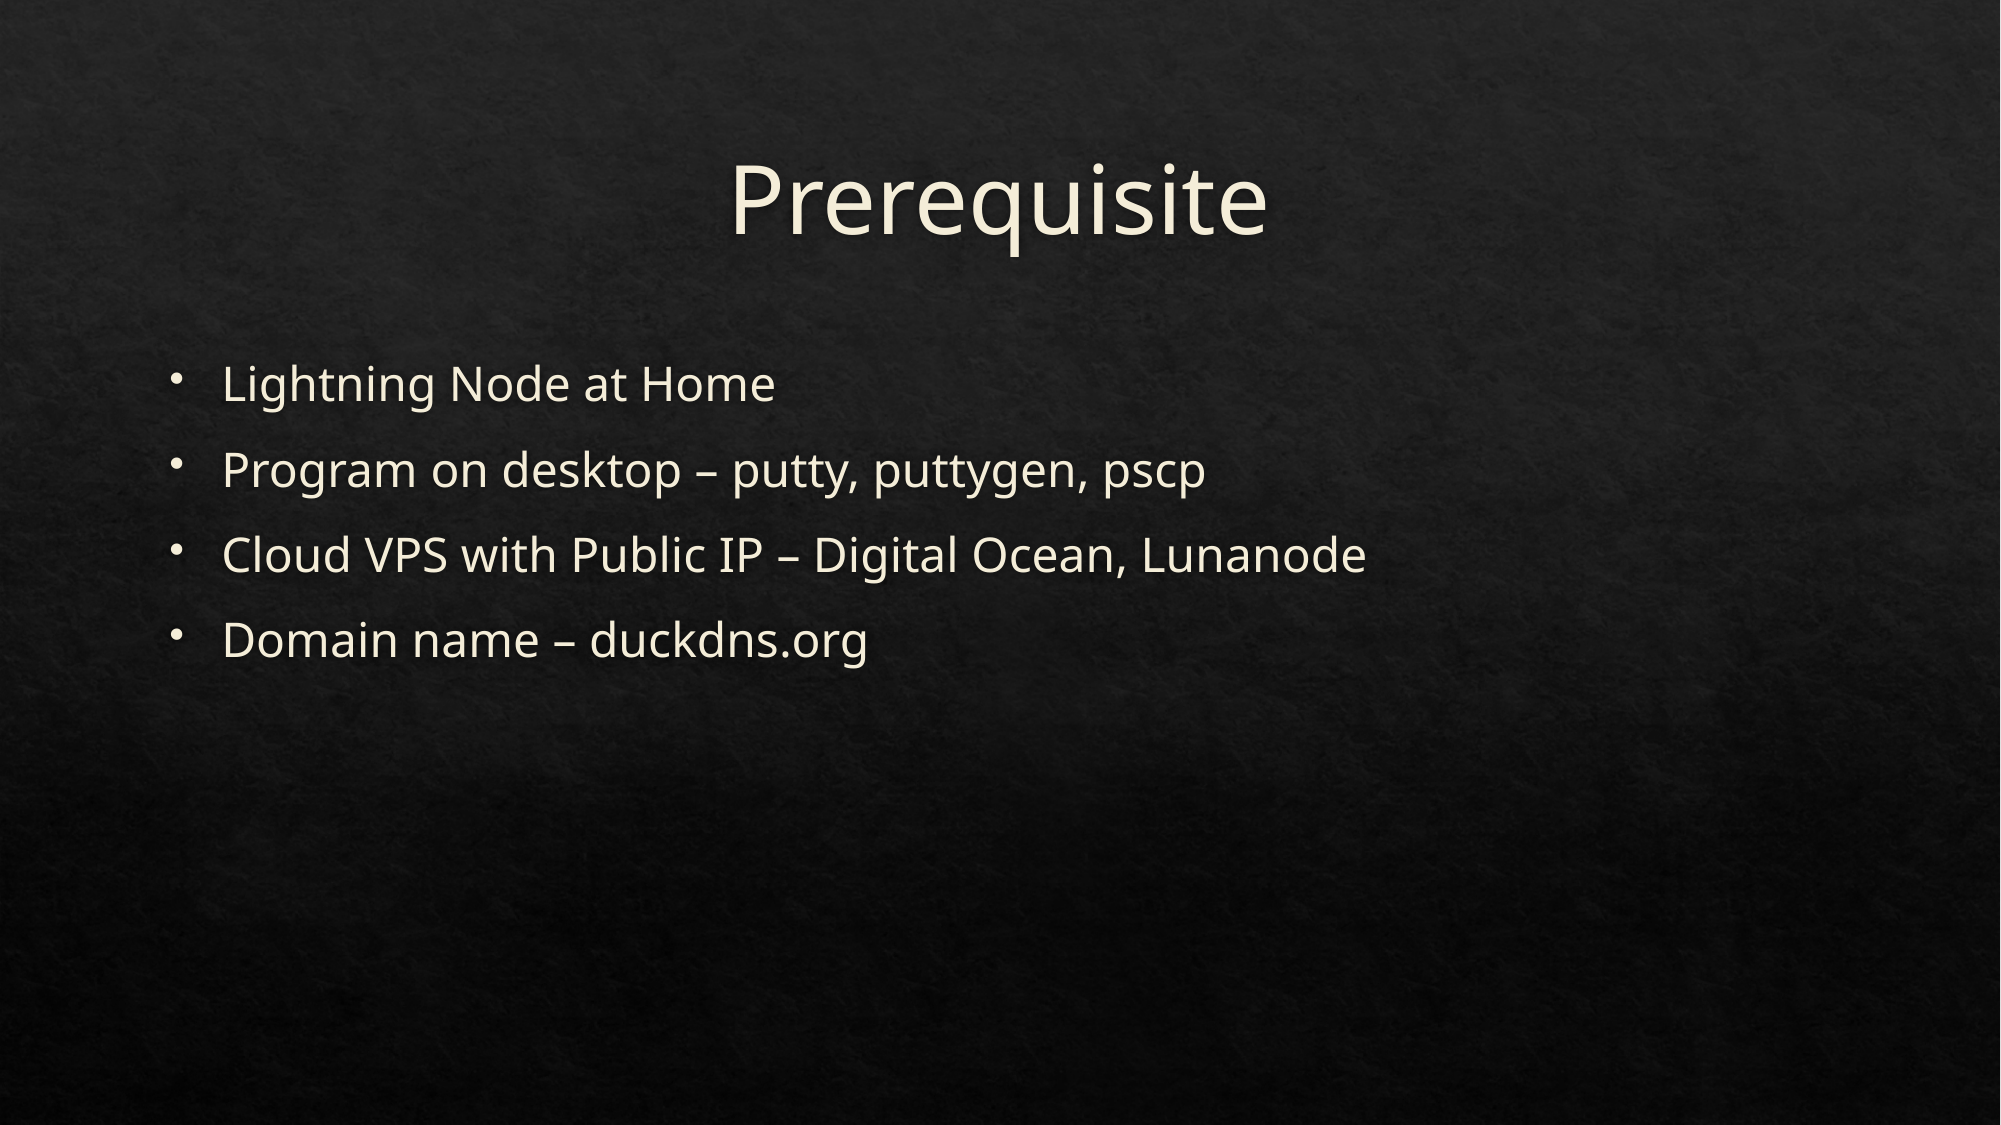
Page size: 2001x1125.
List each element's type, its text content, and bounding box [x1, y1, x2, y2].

list Lightning Node at Home Program on desktop – putty, puttygen, pscp Cloud VPS with Public IP – Digital Ocean, Lunanode Domain name – duckdns.org [149, 340, 1849, 950]
title Prerequisite [149, 99, 1849, 307]
